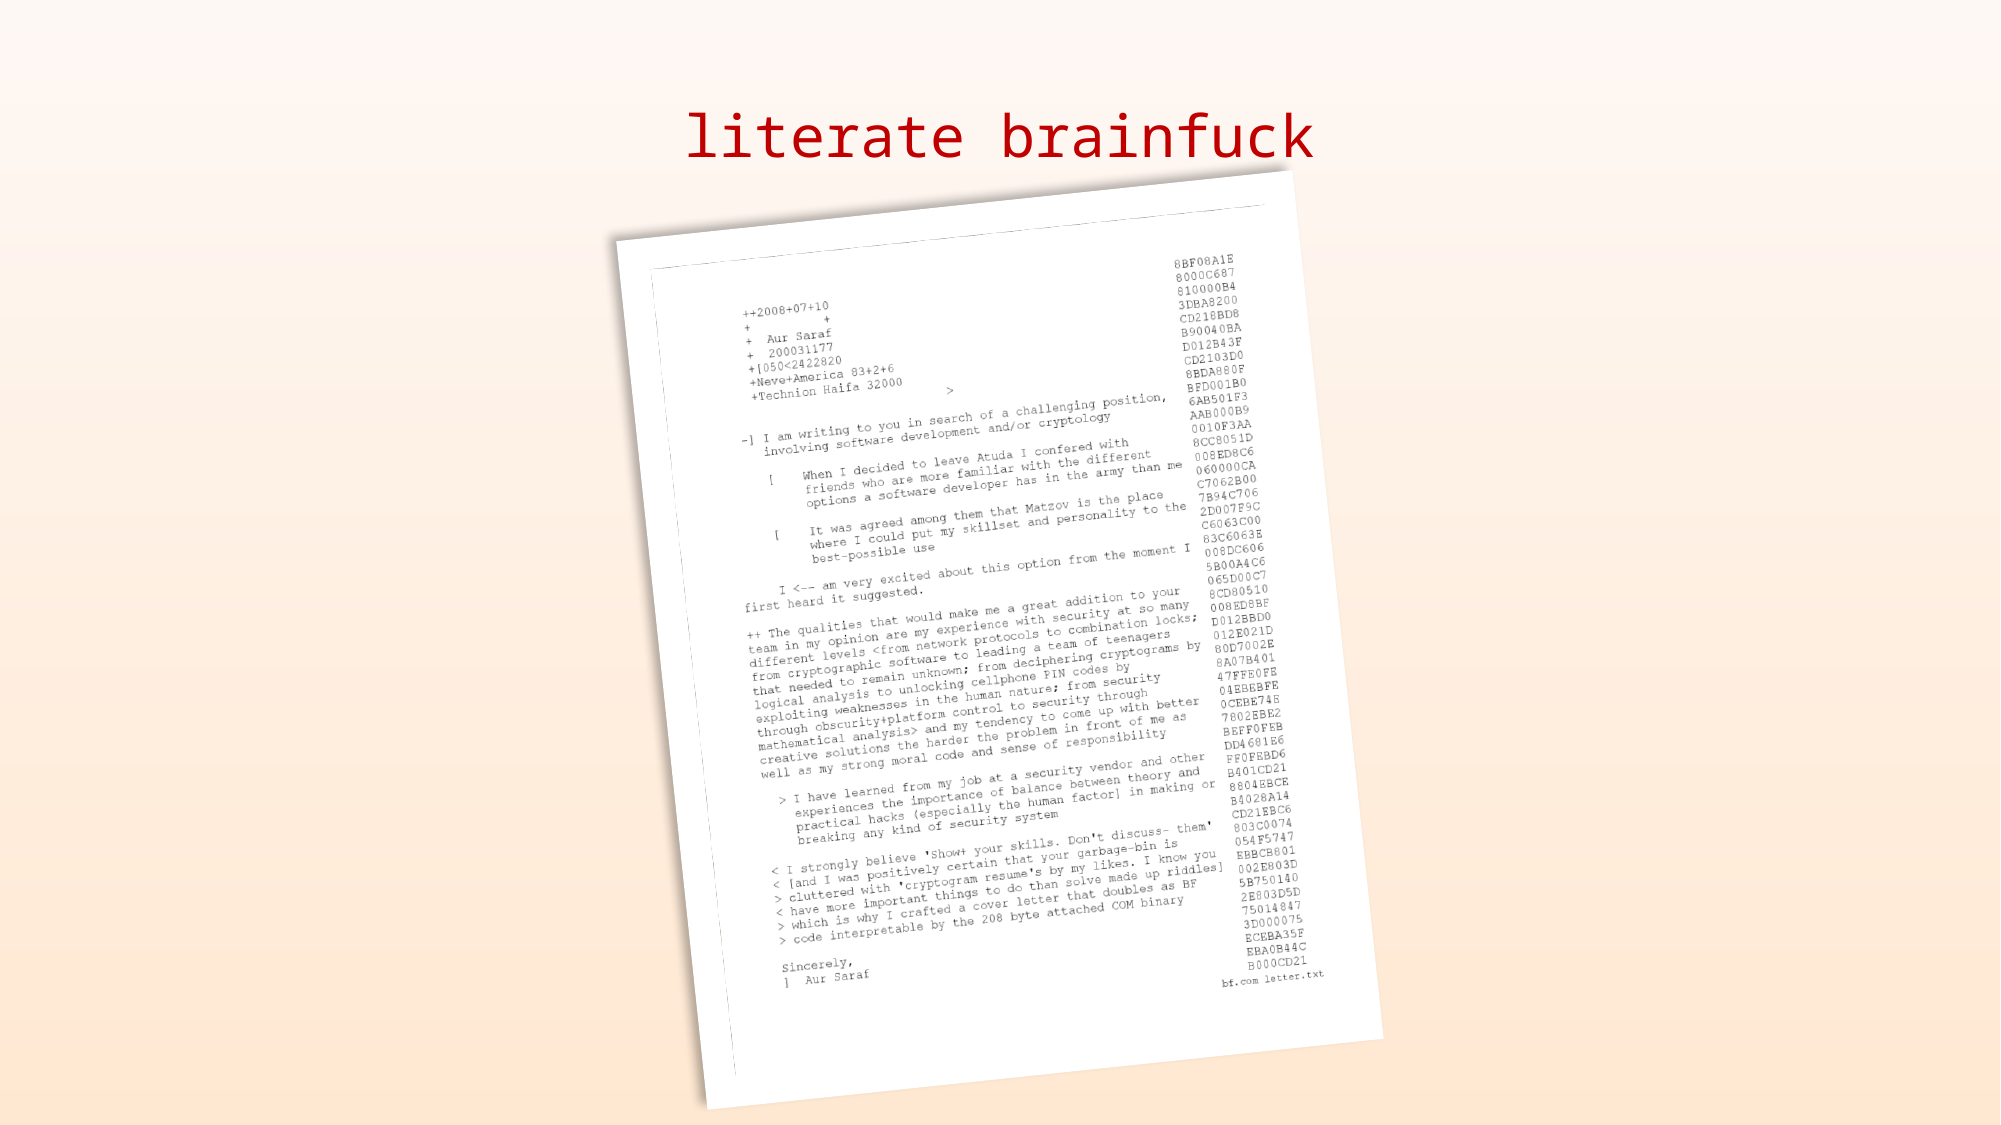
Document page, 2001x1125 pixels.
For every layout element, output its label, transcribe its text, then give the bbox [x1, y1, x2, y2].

list literate brainfuck [137, 78, 1863, 200]
picture [651, 206, 1349, 1075]
